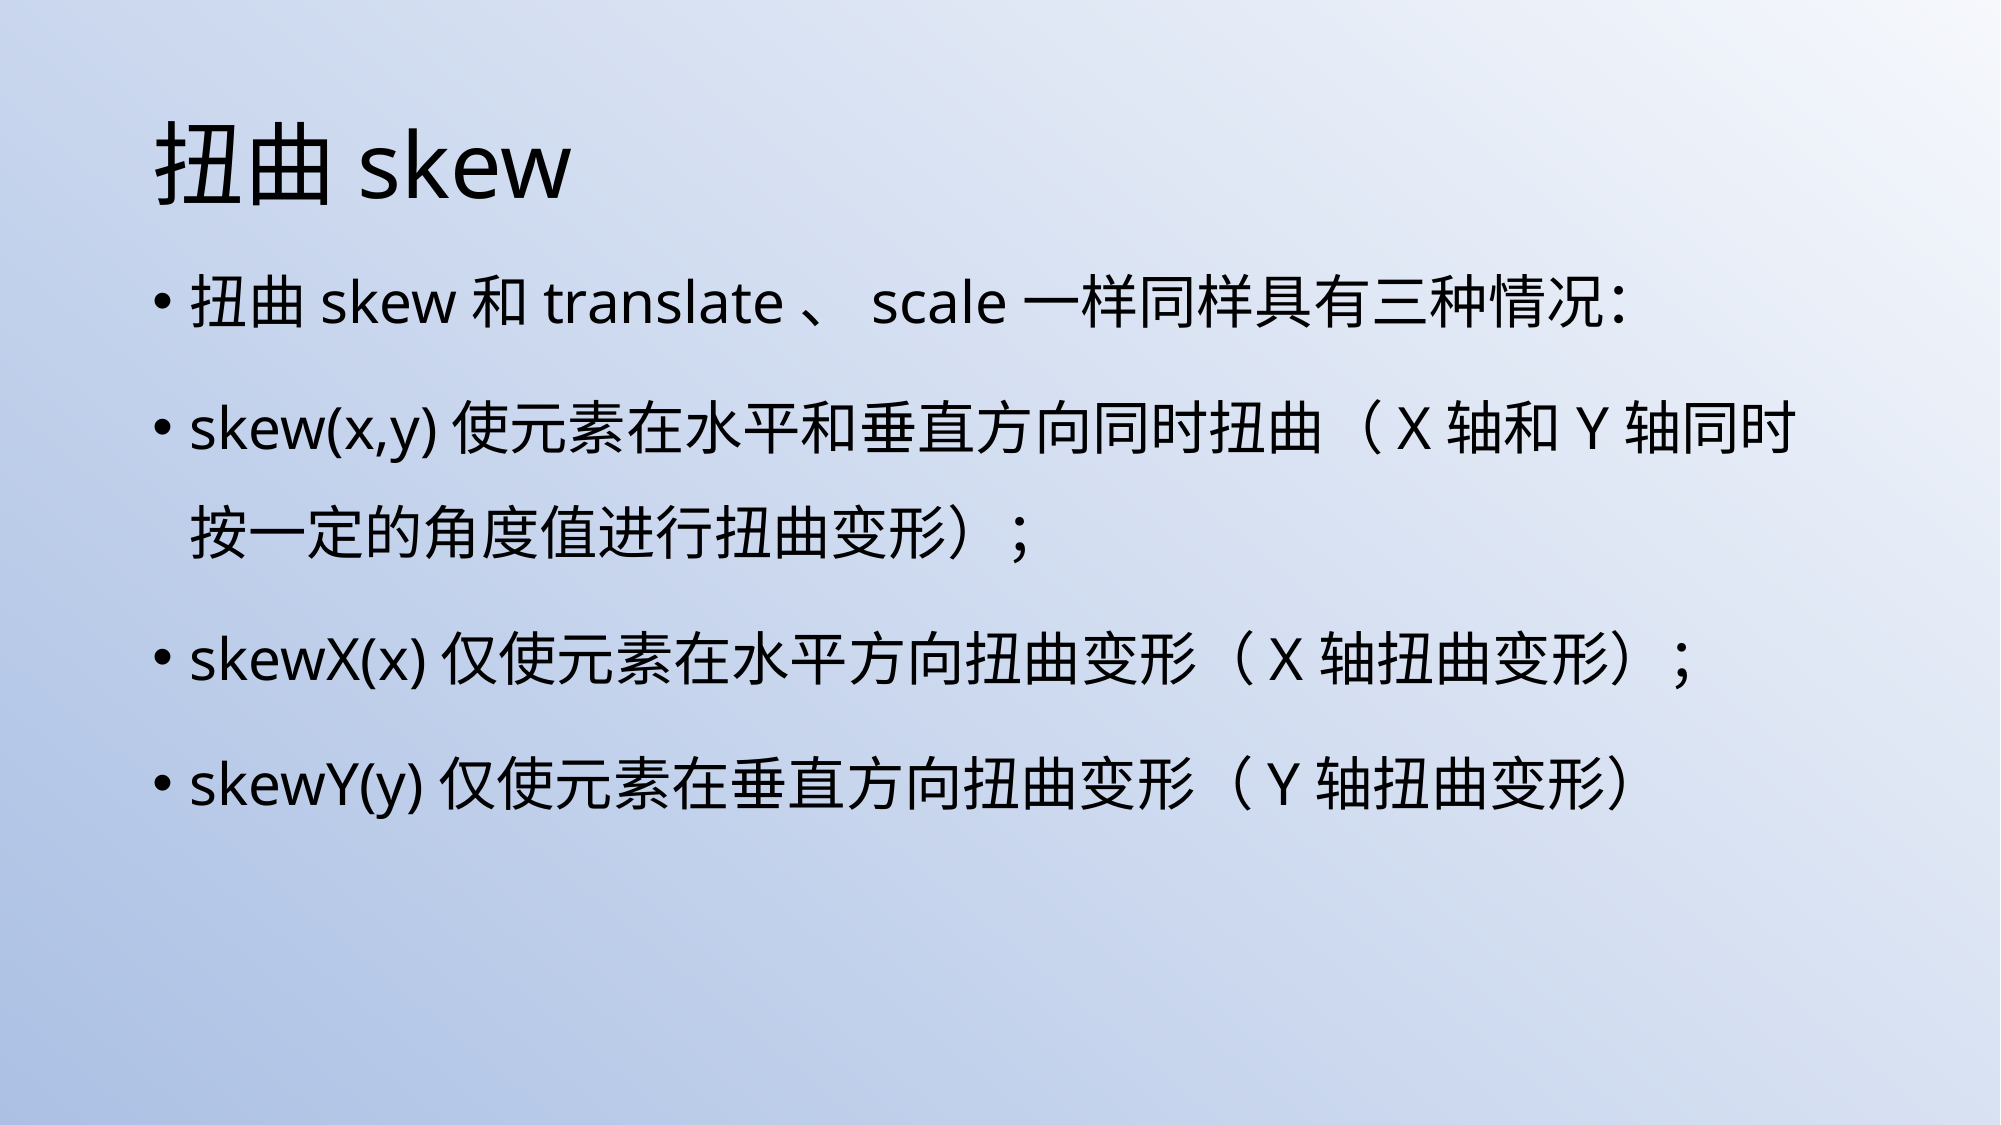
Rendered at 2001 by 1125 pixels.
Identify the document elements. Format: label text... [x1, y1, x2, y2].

list 扭曲skew和translate、scale一样同样具有三种情况： skew(x,y)使元素在水平和垂直方向同时扭曲（X轴和Y轴同时按一定的角度值进行扭曲变形）； skewX(x)仅使元素在水平方向扭曲变形（X轴扭曲变形）； skewY(y)仅使元素在垂直方向扭曲变形（Y轴扭曲变形） [137, 222, 1863, 1125]
title 扭曲skew [137, 59, 1863, 222]
